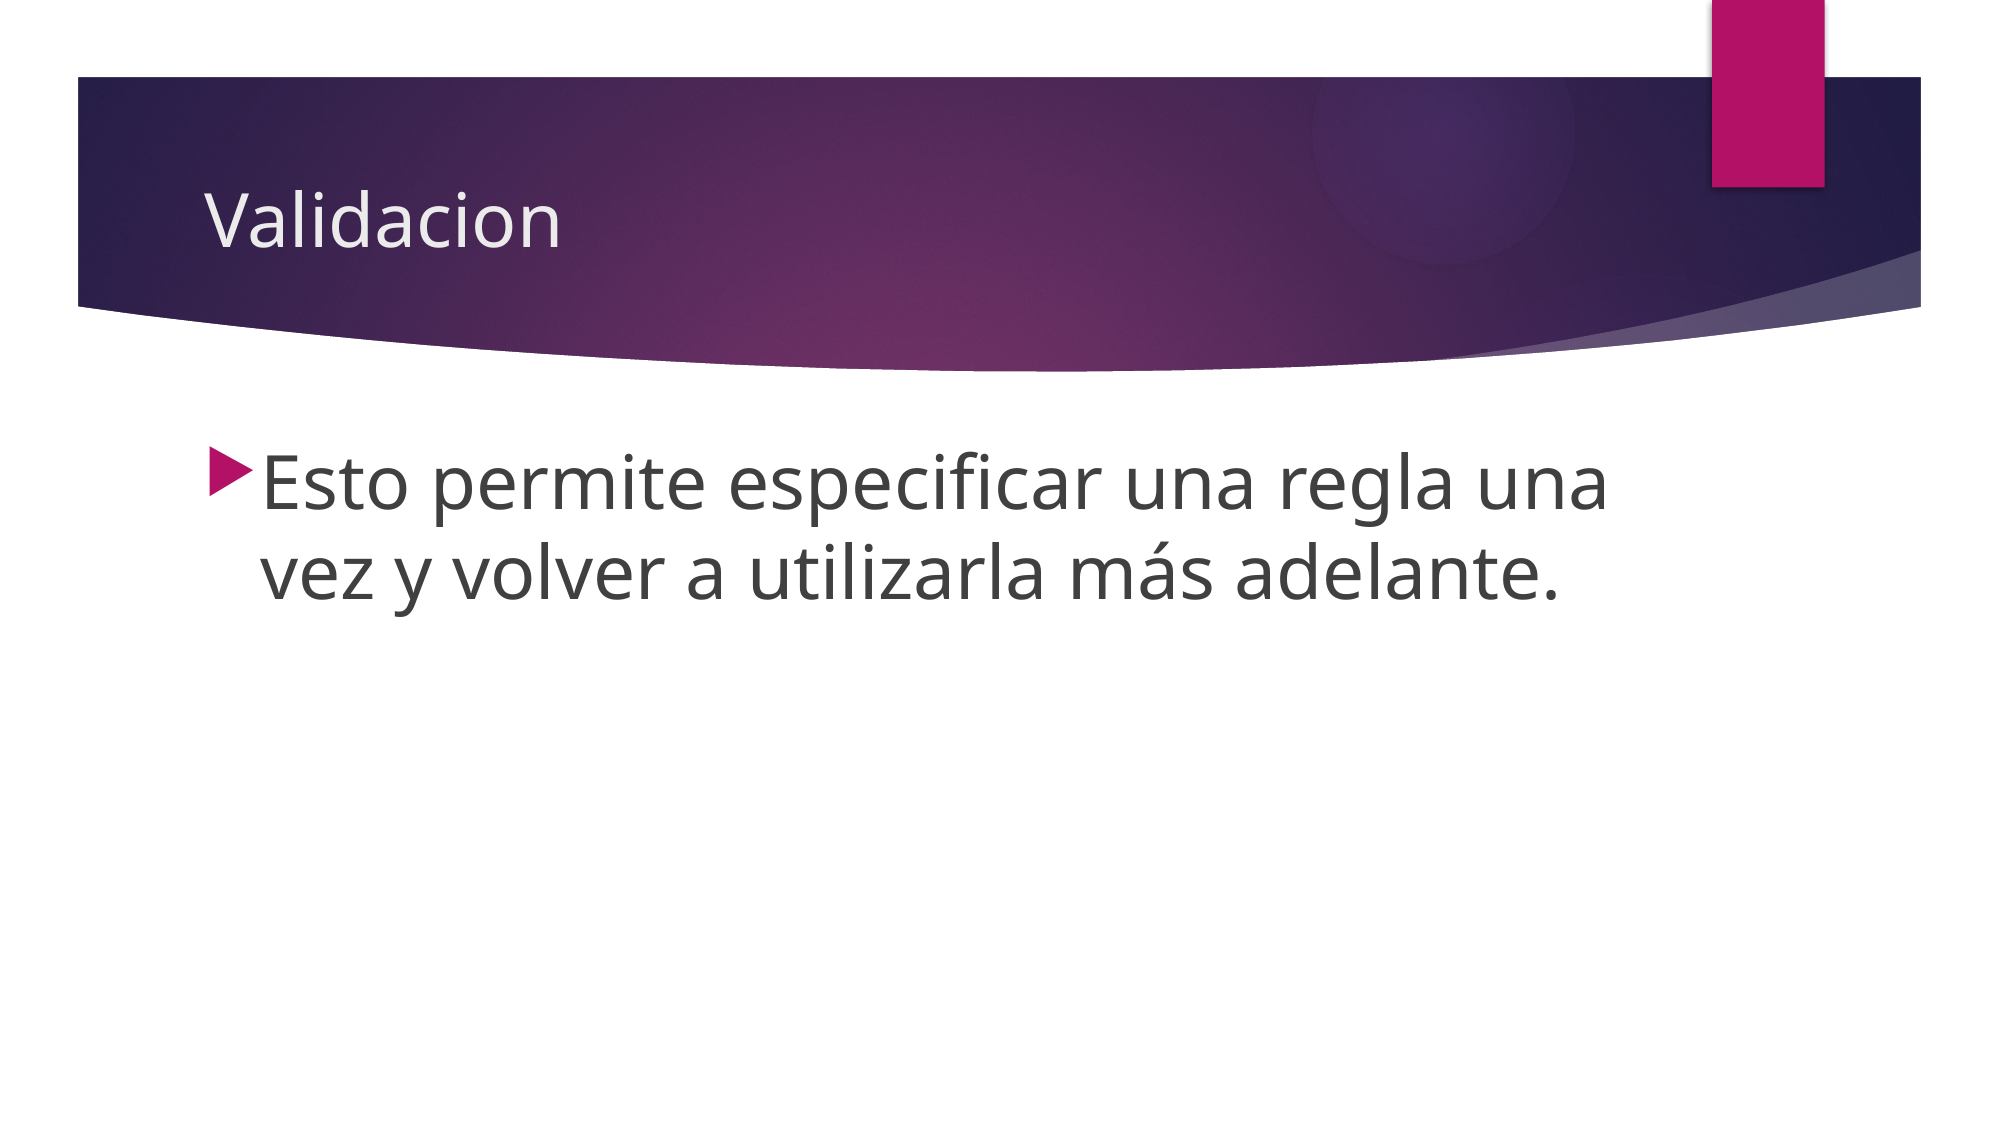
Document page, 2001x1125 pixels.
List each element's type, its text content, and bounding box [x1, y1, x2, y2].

title Validacion [189, 159, 1627, 276]
list Esto permite especificar una regla una vez y volver a utilizarla más adelante. [189, 427, 1638, 988]
